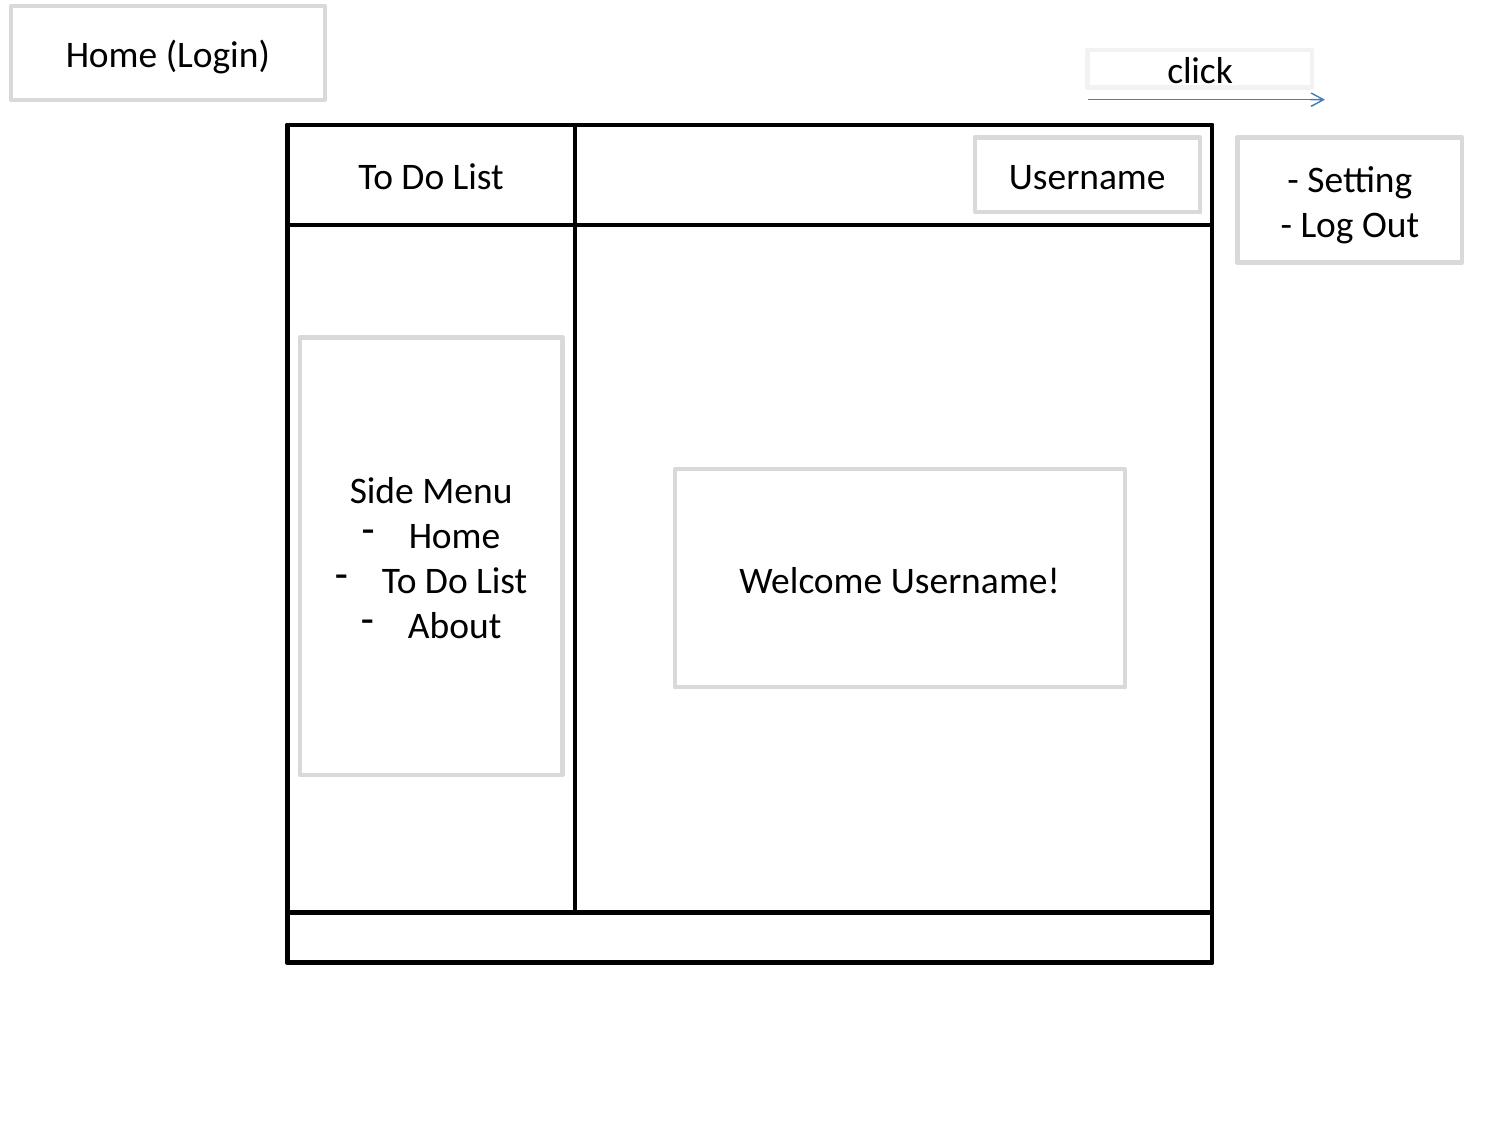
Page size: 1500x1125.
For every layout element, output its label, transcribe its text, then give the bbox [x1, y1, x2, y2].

text_box To Do List [285, 123, 577, 223]
text_box Username [973, 135, 1202, 214]
text_box [285, 223, 577, 910]
text_box click [1085, 48, 1314, 90]
text_box Side Menu Home To Do List About [298, 335, 565, 777]
text_box Home (Login) [9, 4, 327, 102]
text_box [285, 910, 1214, 965]
text_box [577, 123, 1214, 227]
text_box Welcome Username! [673, 467, 1127, 689]
text_box - Setting - Log Out [1235, 135, 1464, 265]
text_box [577, 227, 1214, 910]
